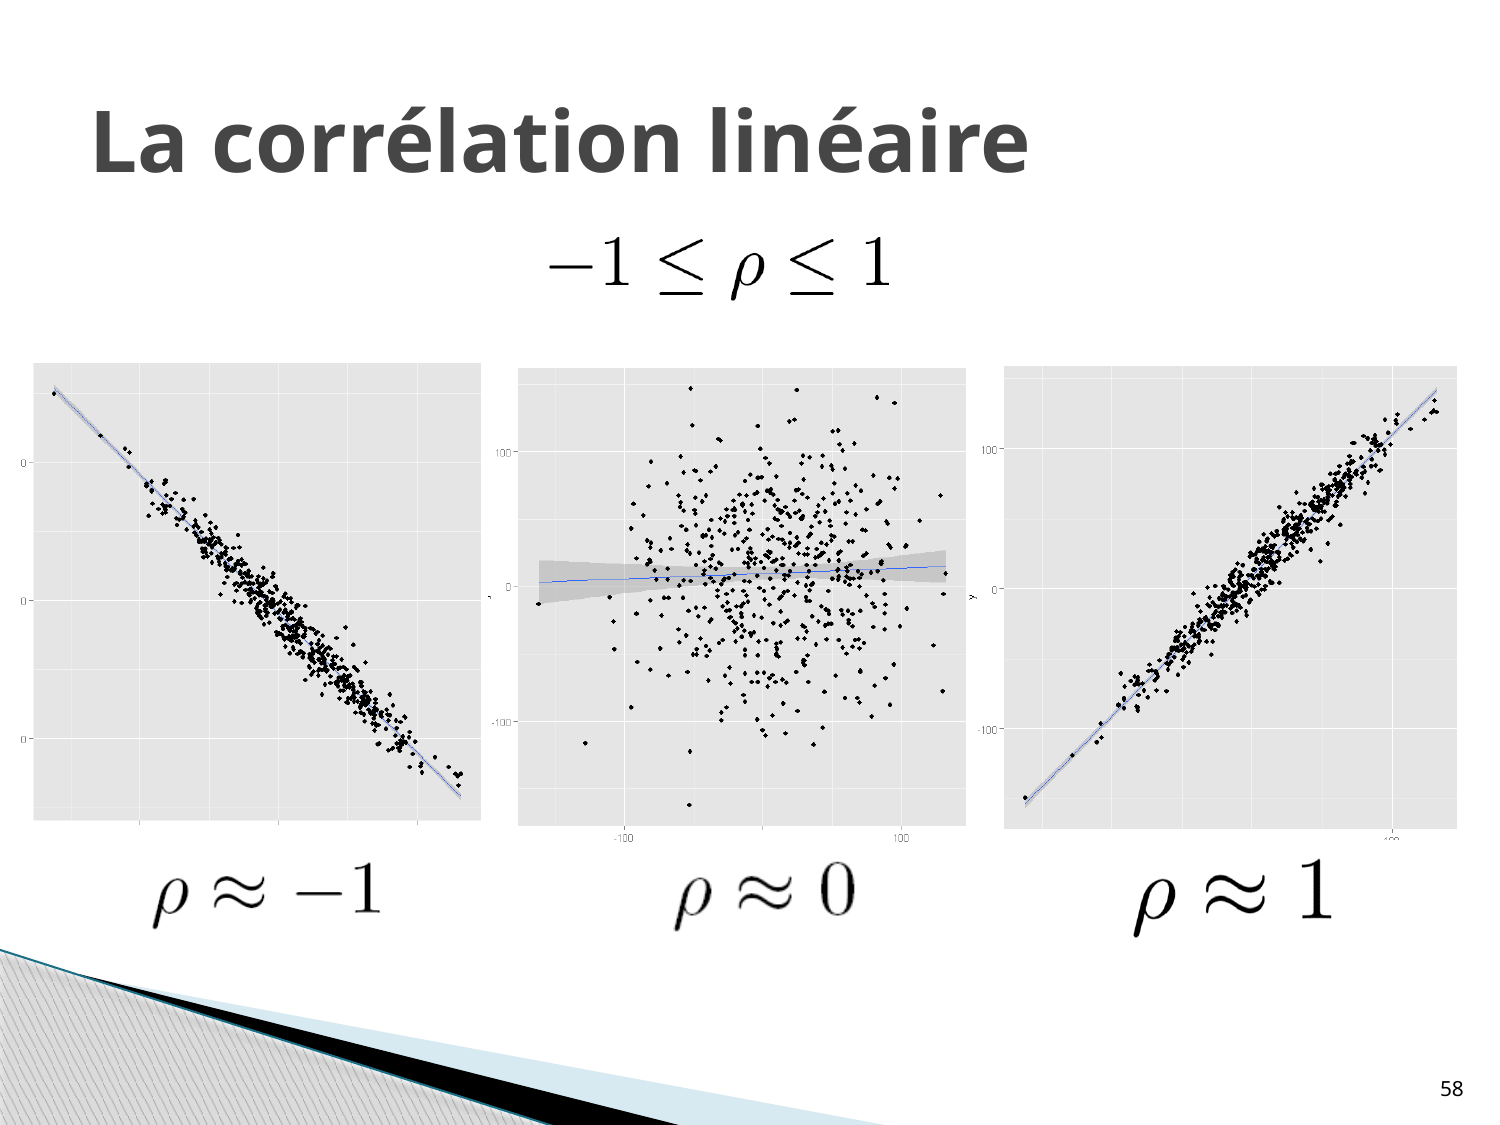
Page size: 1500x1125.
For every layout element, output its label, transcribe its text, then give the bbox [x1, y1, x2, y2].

picture [17, 356, 1465, 956]
title La corrélation linéaire [75, 45, 1425, 233]
picture [537, 205, 940, 326]
picture [123, 840, 419, 949]
slide_number 58 [1418, 1051, 1479, 1112]
